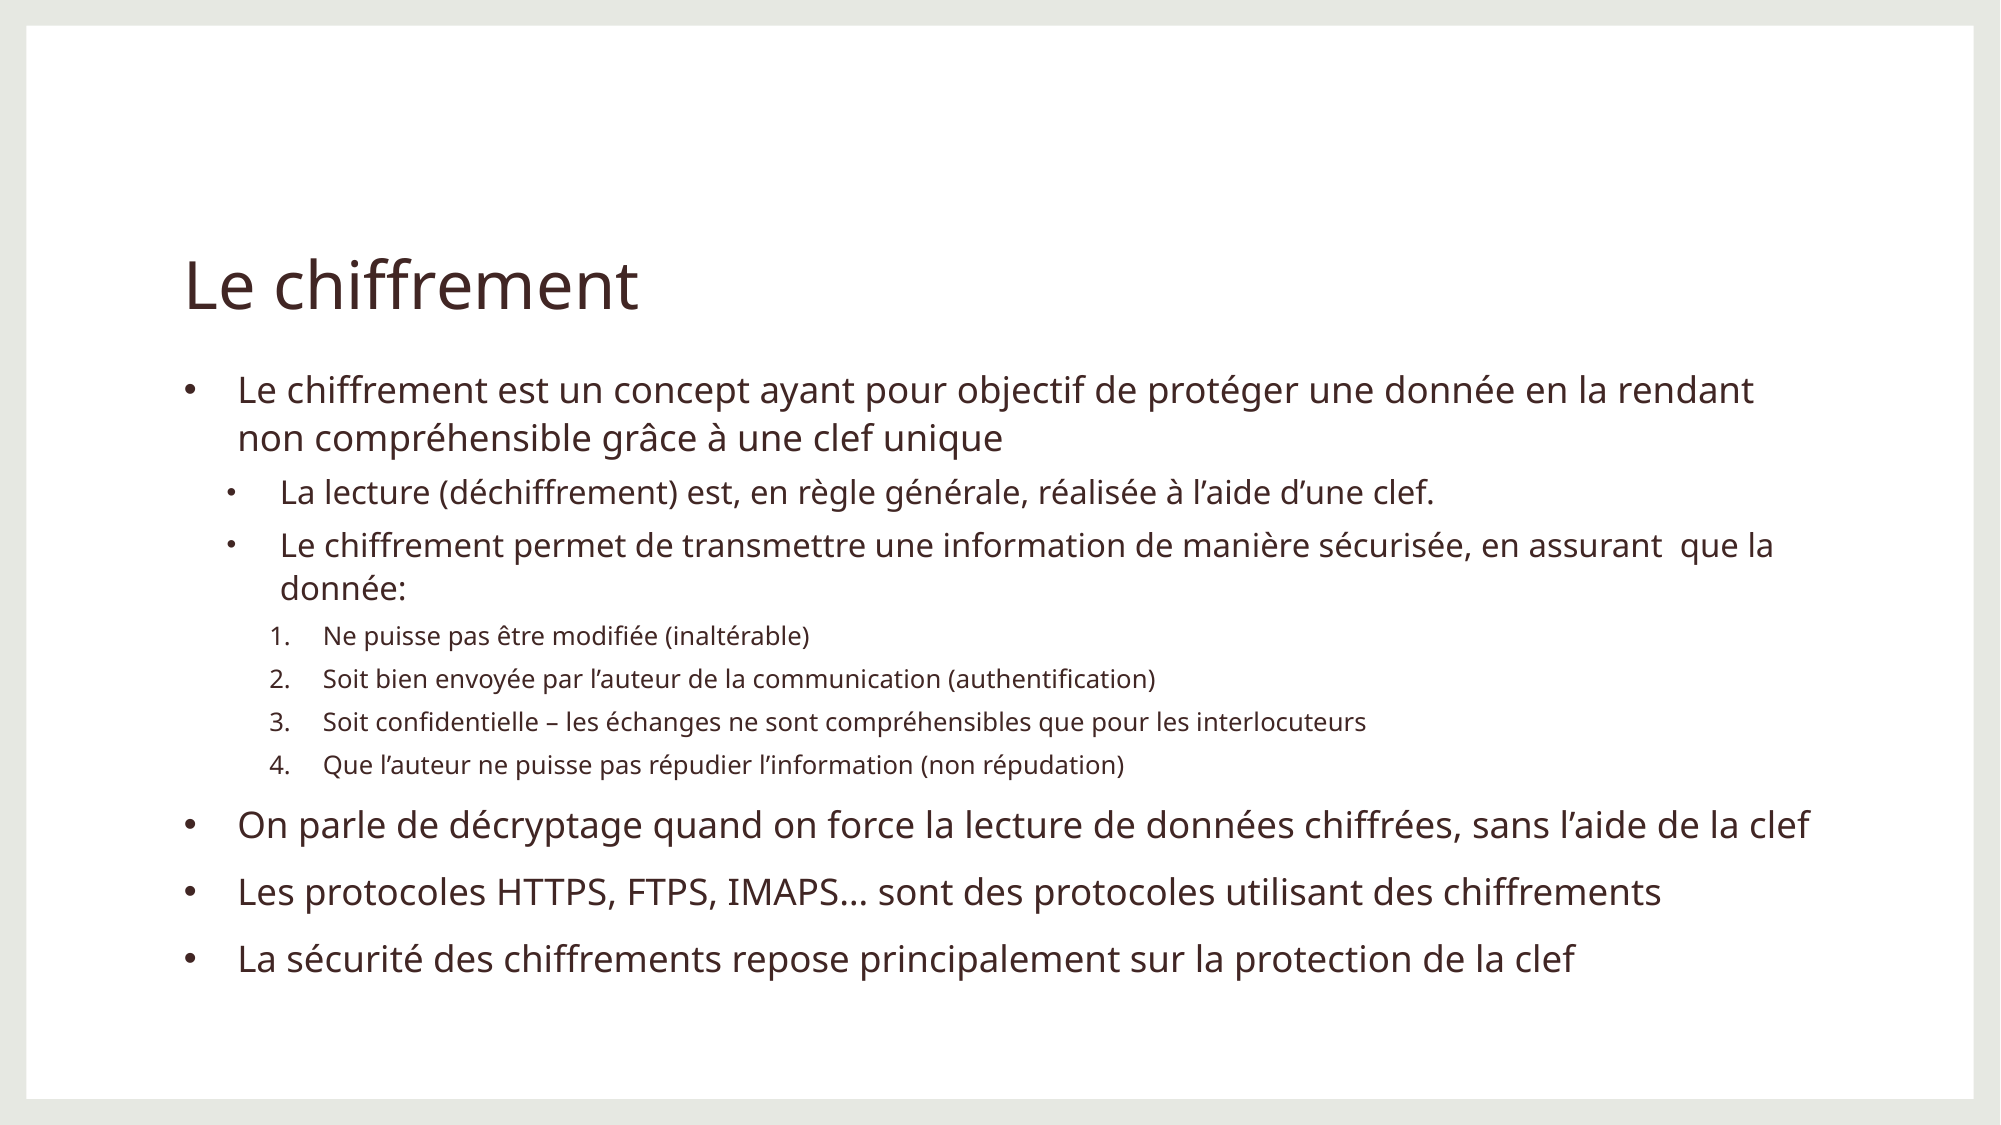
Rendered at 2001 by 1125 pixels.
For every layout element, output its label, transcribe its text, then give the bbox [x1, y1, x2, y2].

title Le chiffrement [168, 118, 1832, 331]
list Le chiffrement est un concept ayant pour objectif de protéger une donnée en la rendant non compréhensible grâce à une clef unique La lecture (déchiffrement) est, en règle générale, réalisée à l’aide d’une clef. Le chiffrement permet de transmettre une information de manière sécurisée, en assurant que la donnée: Ne puisse pas être modifiée (inaltérable) Soit bien envoyée par l’auteur de la communication (authentification) Soit confidentielle – les échanges ne sont compréhensibles que pour les interlocuteurs Que l’auteur ne puisse pas répudier l’information (non répudation) On parle de décryptage quand on force la lecture de données chiffrées, sans l’aide de la clef Les protocoles HTTPS, FTPS, IMAPS… sont des protocoles utilisant des chiffrements La sécurité des chiffrements repose principalement sur la protection de la clef [168, 354, 1832, 1006]
